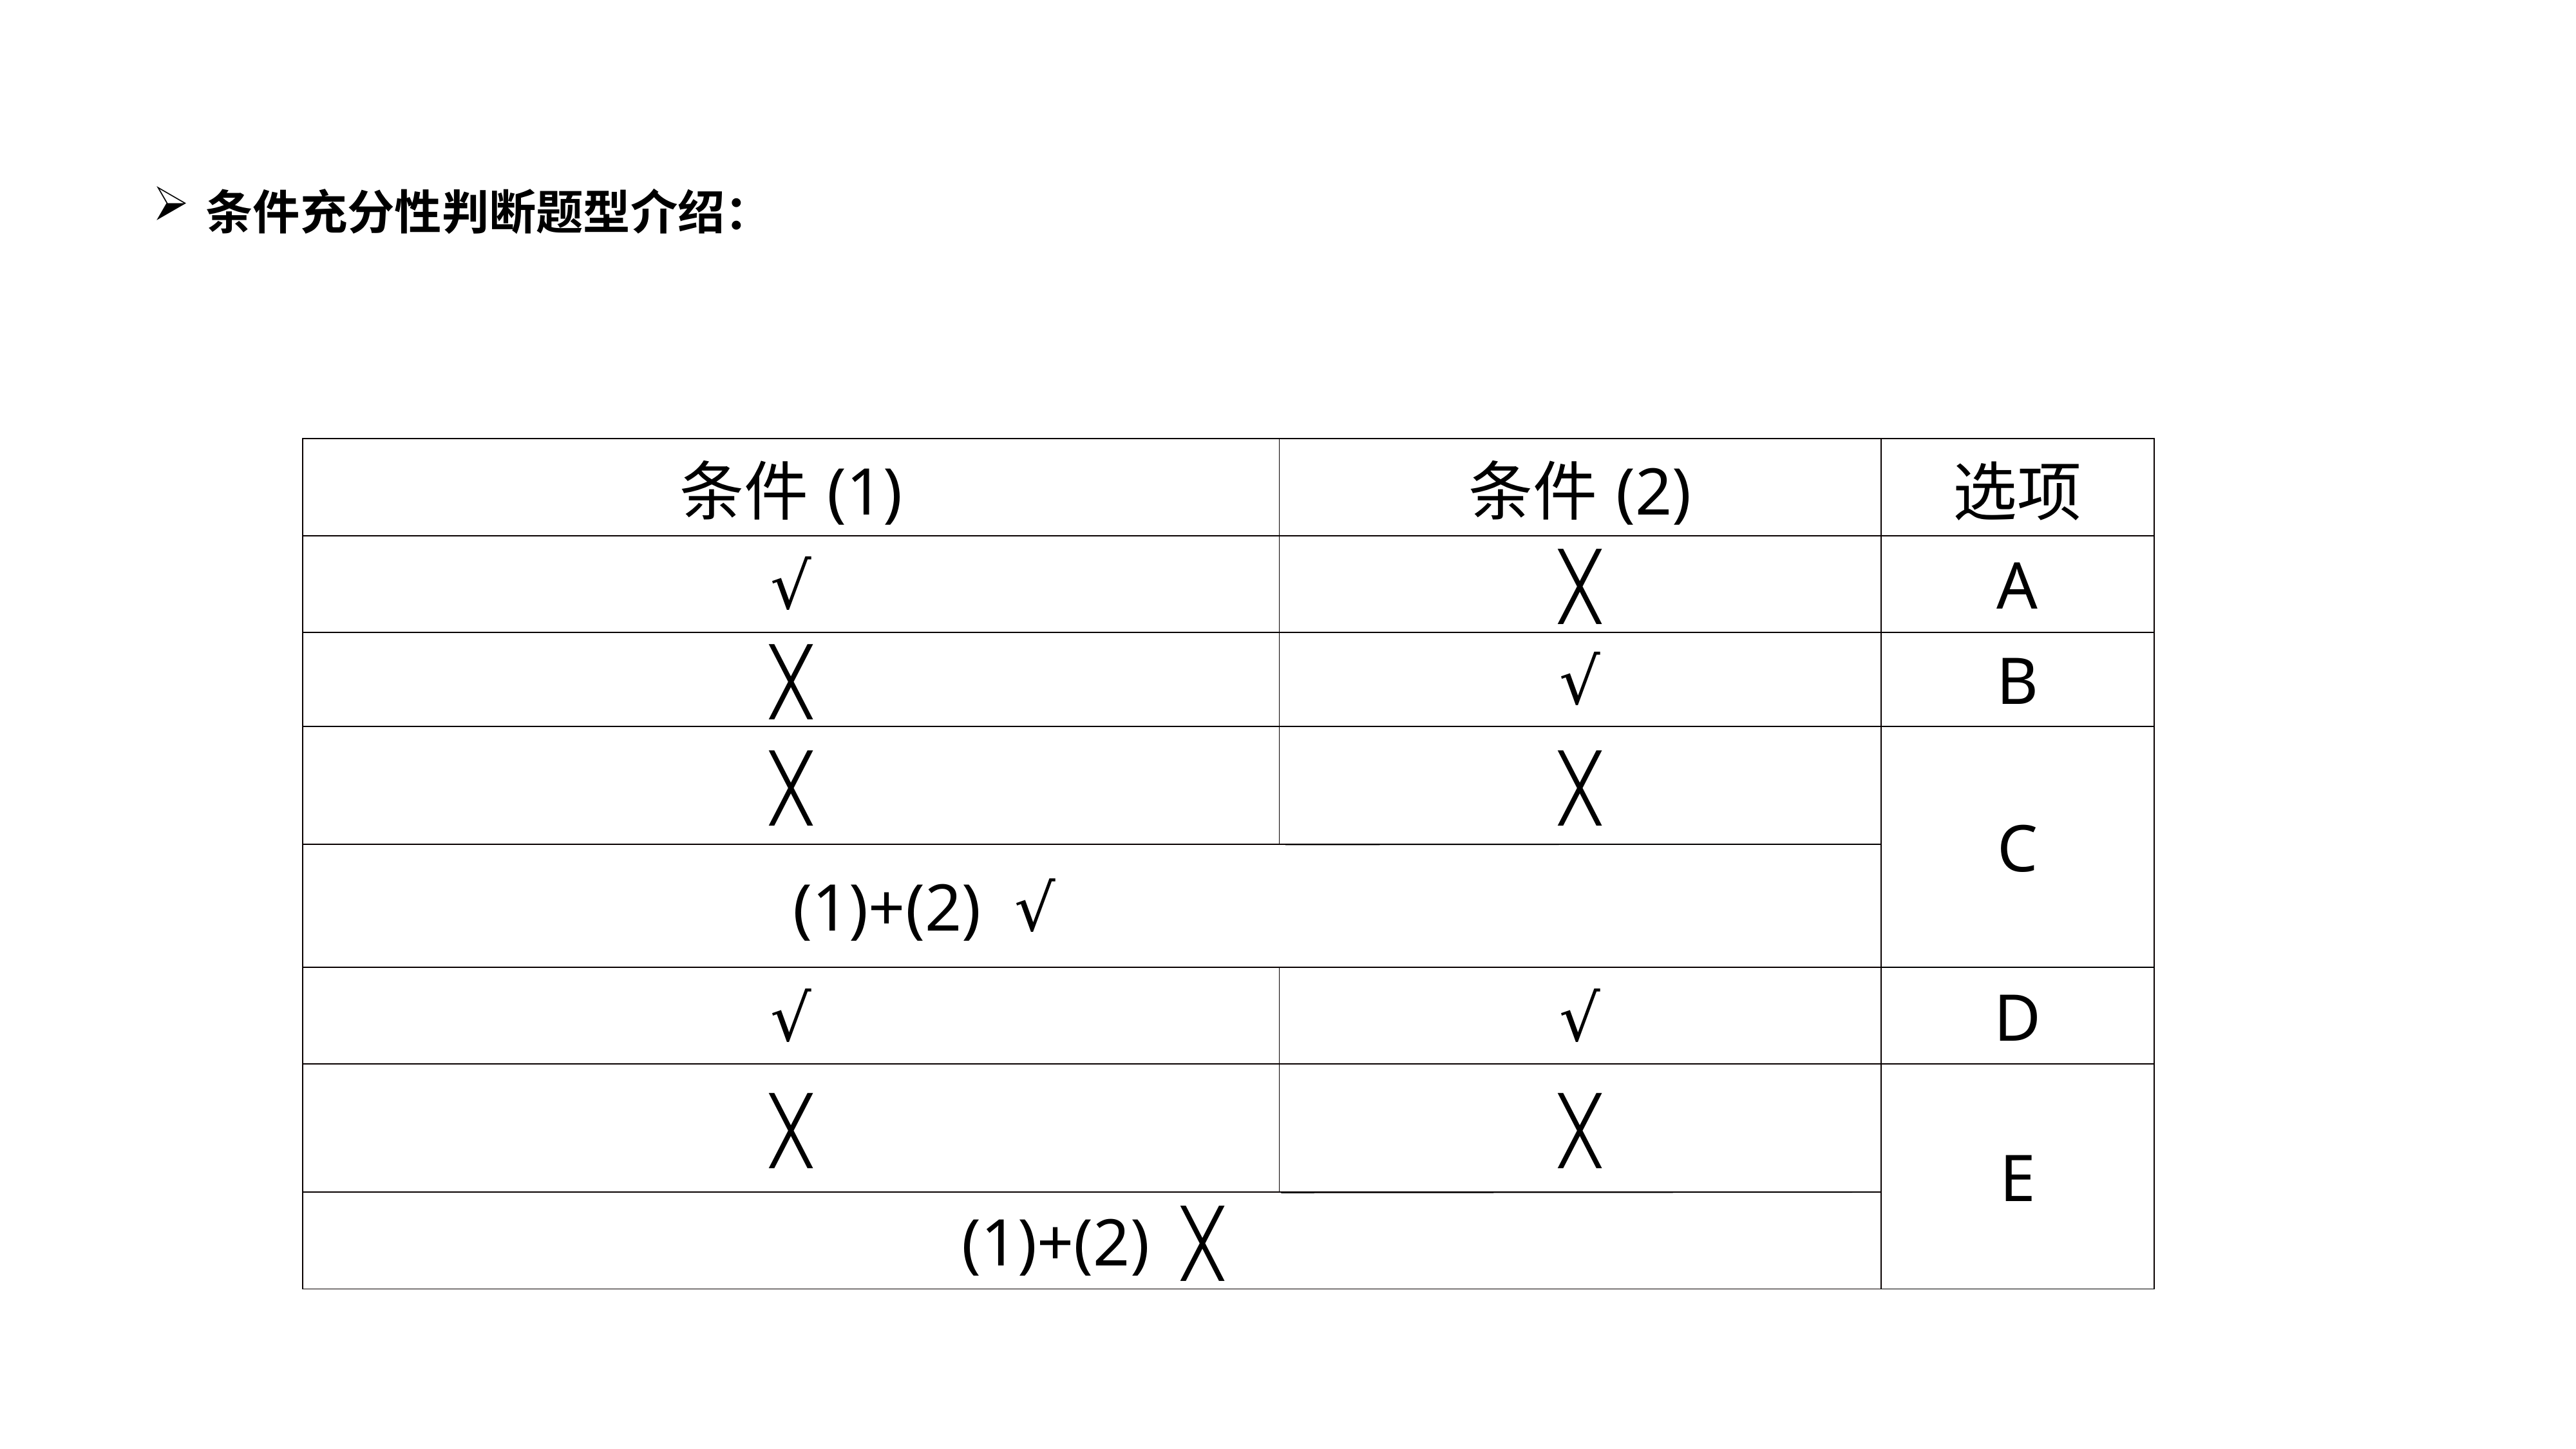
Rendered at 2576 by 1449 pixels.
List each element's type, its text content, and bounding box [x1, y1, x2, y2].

table_cell √ [303, 536, 1279, 632]
table_cell ╳ [1280, 536, 1880, 632]
table_cell ╳ [303, 1065, 1279, 1191]
table_cell ╳ [1280, 727, 1880, 844]
table_cell (1)+(2) ╳ [303, 1193, 1880, 1289]
table_cell ╳ [303, 727, 1279, 844]
table_cell (1)+(2) √ [303, 845, 1880, 967]
table_cell ╳ [1280, 1065, 1880, 1191]
table_cell √ [303, 968, 1279, 1063]
table_cell ╳ [303, 633, 1279, 726]
table_header 条件(2) [1280, 439, 1880, 535]
table_header 选项 [1882, 439, 2154, 535]
table_cell A [1882, 536, 2154, 632]
table_cell B [1882, 633, 2154, 726]
text_box 条件充分性判断题型介绍： [133, 131, 1173, 253]
table_header 条件(1) [303, 439, 1279, 535]
table_cell √ [1280, 633, 1880, 726]
table_cell √ [1280, 968, 1880, 1063]
table_cell E [1882, 1065, 2154, 1289]
table_cell D [1882, 968, 2154, 1063]
table_cell C [1882, 727, 2154, 967]
